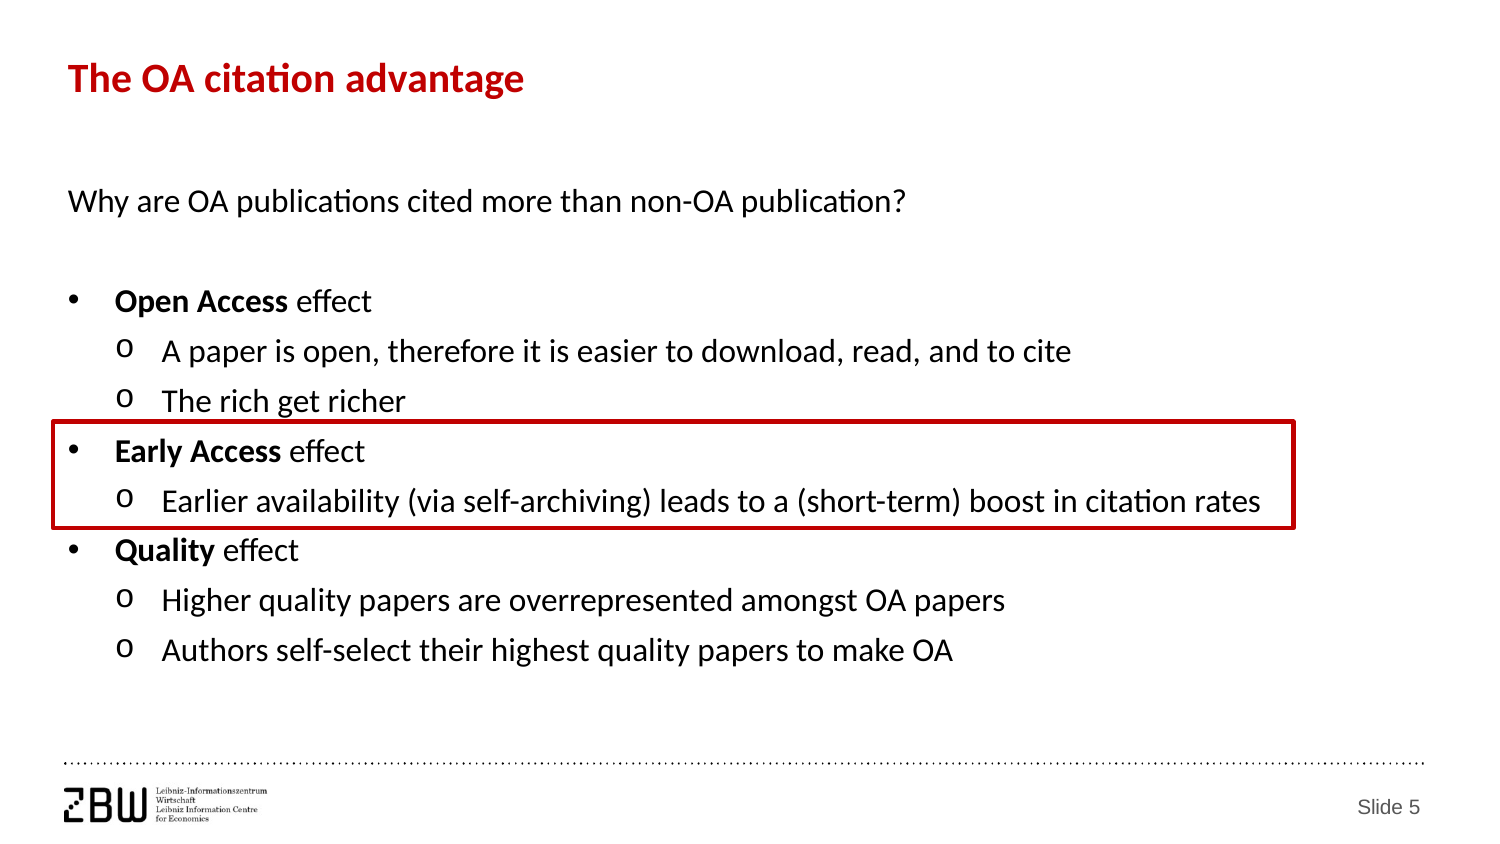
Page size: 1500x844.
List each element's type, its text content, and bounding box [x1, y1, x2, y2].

text_box [53, 421, 1294, 529]
picture [64, 782, 278, 825]
text_box The OA citation advantage [53, 43, 1495, 109]
text_box Why are OA publications cited more than non-OA publication? Open Access effect A paper is open, therefore it is easier to download, read, and to cite The rich get richer Early Access effect Earlier availability (via self-archiving) leads to a (short-term) boost in citation rates Quality effect Higher quality papers are overrepresented amongst OA papers Authors self-select their highest quality papers to make OA [53, 161, 1412, 676]
slide_number Slide 5 [1234, 786, 1435, 812]
